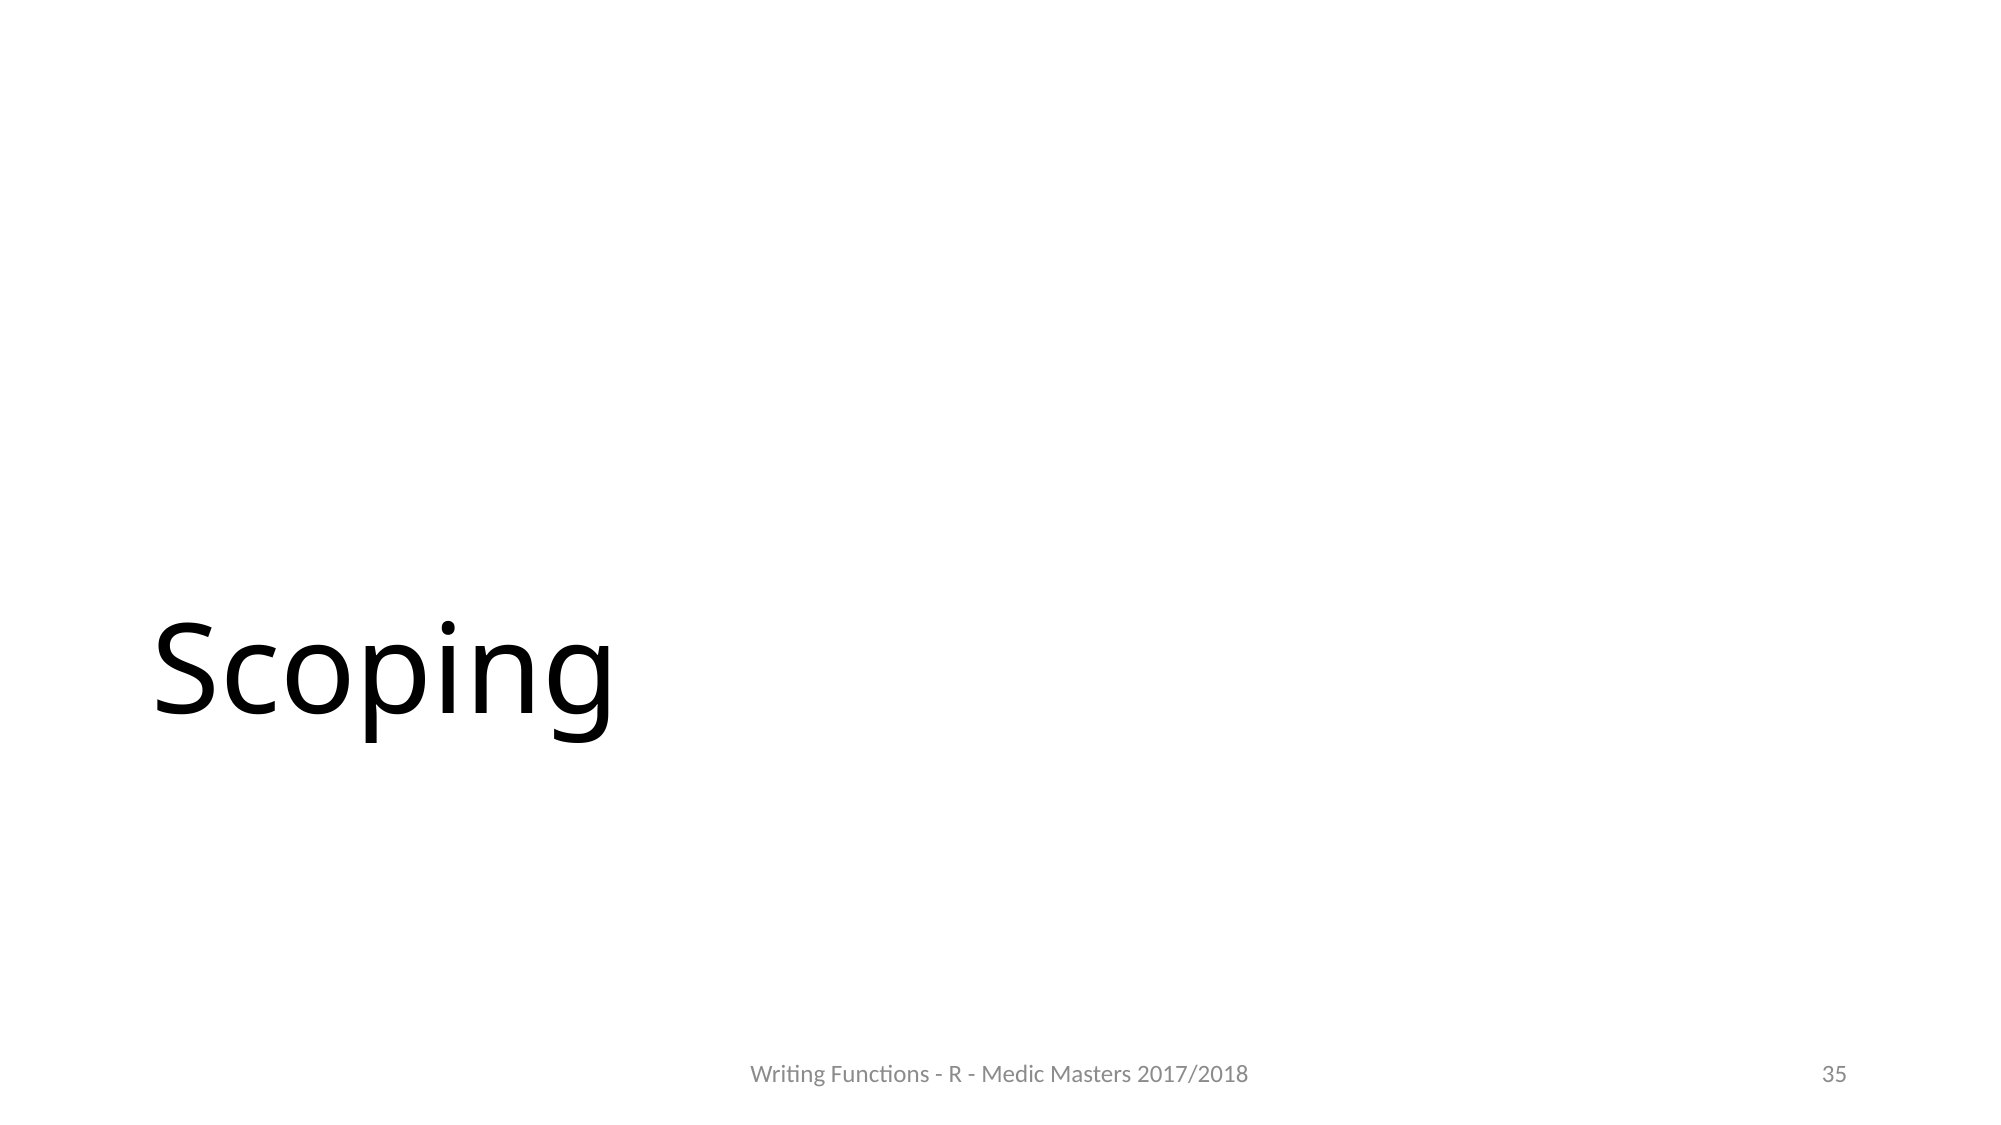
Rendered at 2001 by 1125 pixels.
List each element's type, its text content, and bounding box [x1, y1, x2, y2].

slide_number 35 [1412, 1042, 1863, 1103]
title Scoping [136, 280, 1862, 749]
footer Writing Functions - R - Medic Masters 2017/2018 [662, 1042, 1338, 1103]
